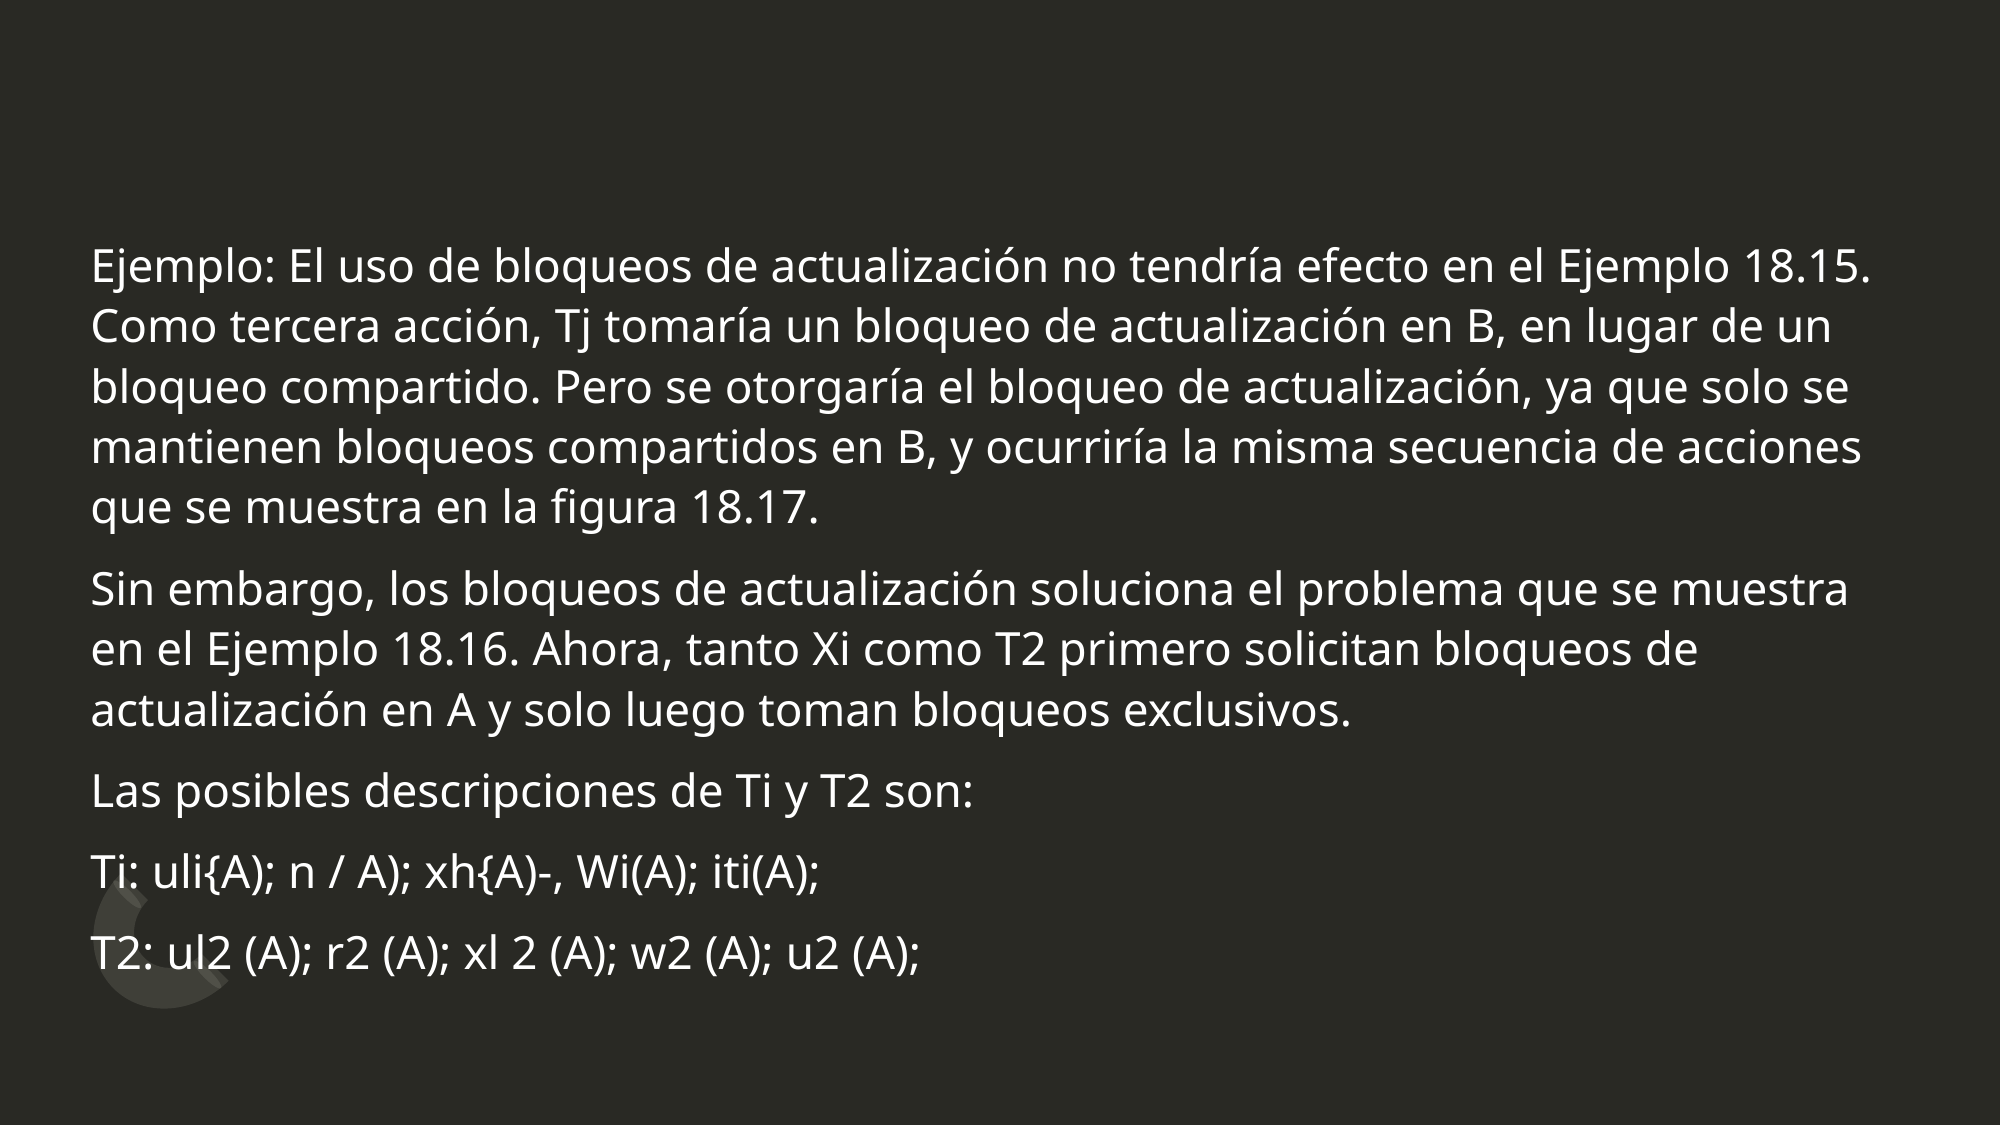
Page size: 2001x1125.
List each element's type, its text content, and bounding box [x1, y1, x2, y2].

list Ejemplo: El uso de bloqueos de actualización no tendría efecto en el Ejemplo 18.15. Como tercera acción, Tj tomaría un bloqueo de actualización en B, en lugar de un bloqueo compartido. Pero se otorgaría el bloqueo de actualización, ya que solo se mantienen bloqueos compartidos en B, y ocurriría la misma secuencia de acciones que se muestra en la figura 18.17. Sin embargo, los bloqueos de actualización soluciona el problema que se muestra en el Ejemplo 18.16. Ahora, tanto Xi como T2 primero solicitan bloqueos de actualización en A y solo luego toman bloqueos exclusivos. Las posibles descripciones de Ti y T2 son: Ti: uli{A); n / A); xh{A)-, Wi(A); iti(A); T2: ul2 (A); r2 (A); xl 2 (A); w2 (A); u2 (A); [90, 155, 1910, 1000]
